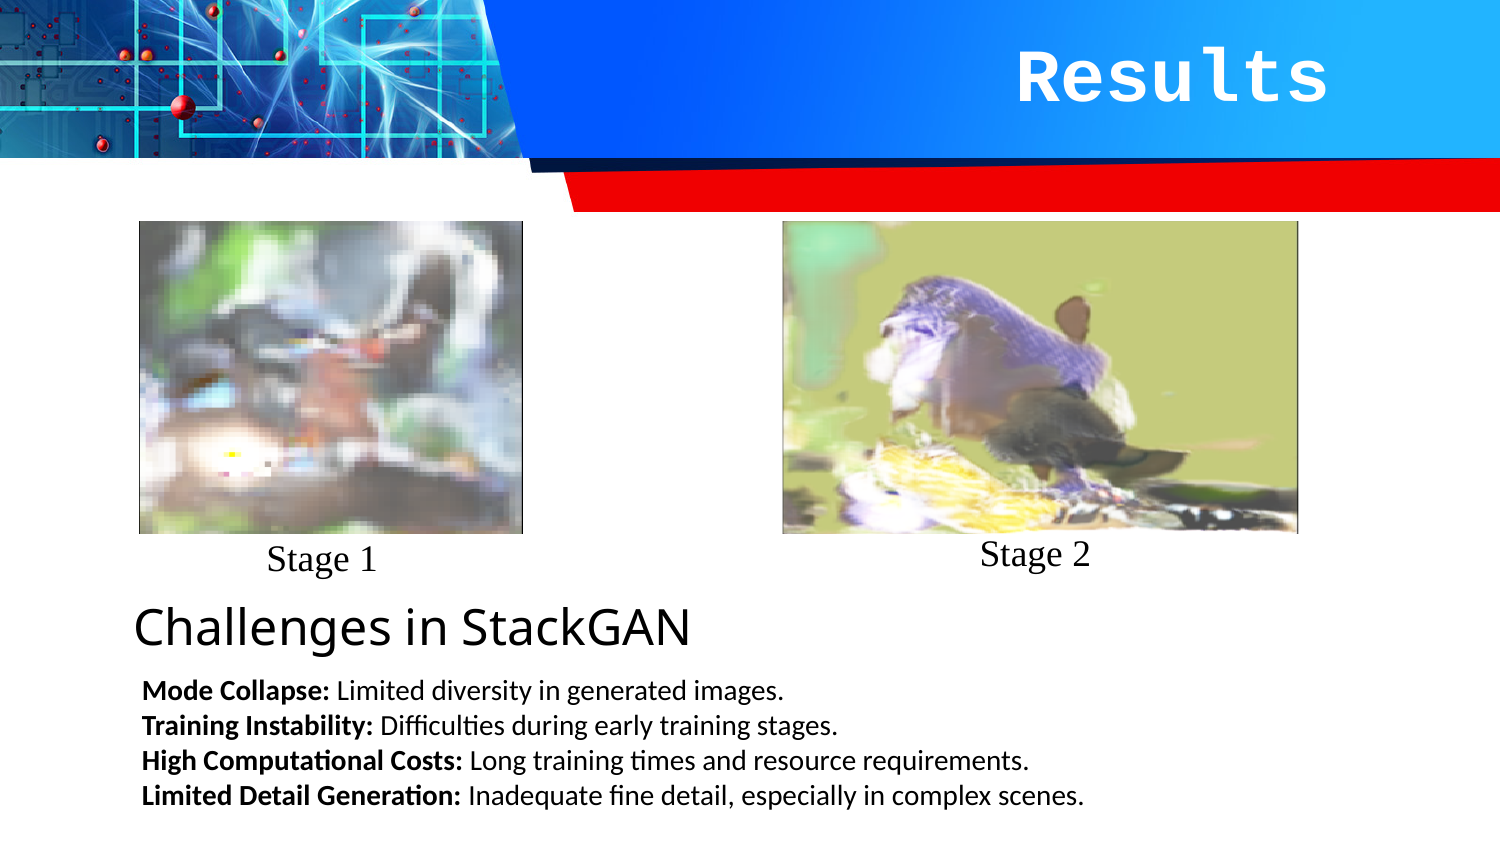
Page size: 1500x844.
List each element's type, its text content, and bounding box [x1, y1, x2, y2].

title Results [1000, 24, 1395, 175]
text_box Stage 1 [64, 519, 581, 591]
text_box Mode Collapse: Limited diversity in generated images. Training Instability: Difficulties during early training stages. High Computational Costs: Long training times and resource requirements. Limited Detail Generation: Inadequate fine detail, especially in complex scenes. [127, 664, 1405, 819]
picture [0, 0, 1500, 844]
text_box Challenges in StackGAN [118, 580, 1273, 731]
text_box Stage 2 [777, 534, 1294, 586]
